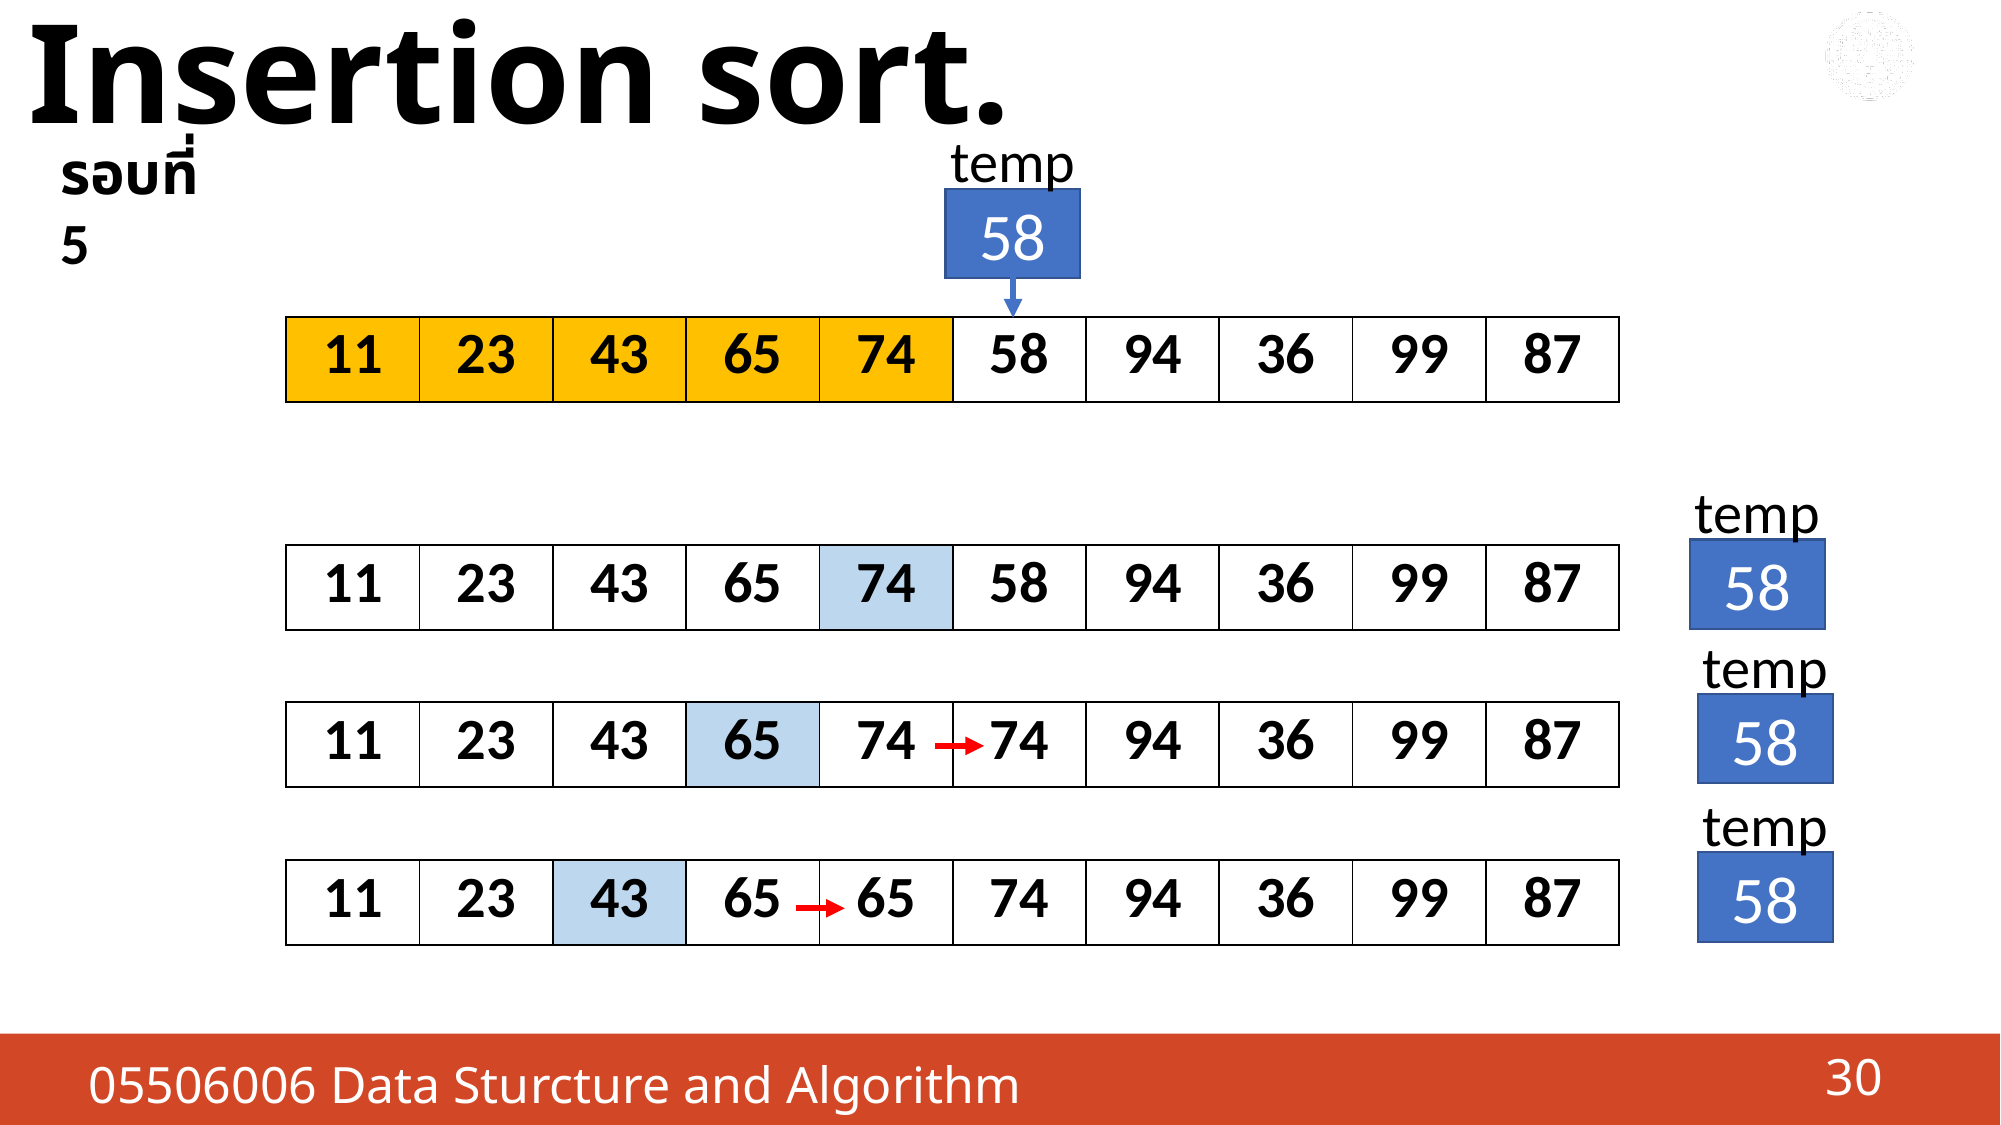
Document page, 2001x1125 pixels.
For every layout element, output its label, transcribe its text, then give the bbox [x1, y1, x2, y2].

table_header 87 [1487, 546, 1618, 629]
table_header 23 [420, 861, 552, 944]
text_box 05506006 Data Sturcture and Algorithm [74, 1046, 1796, 1125]
table_header 74 [820, 546, 952, 629]
table_header 74 [954, 703, 1085, 786]
table_header 58 [954, 546, 1085, 629]
table_header 99 [1353, 318, 1485, 401]
table_header 94 [1087, 861, 1218, 944]
text_box temp [1652, 471, 1863, 550]
table_header 65 [687, 703, 819, 786]
table_header 65 [820, 861, 952, 944]
table_header 43 [554, 546, 685, 629]
text_box temp [907, 120, 1118, 199]
table_header 43 [554, 703, 685, 786]
table_header 65 [687, 318, 819, 401]
table_header 43 [554, 318, 685, 401]
table_header 11 [287, 861, 419, 944]
table_header 23 [420, 318, 552, 401]
table_header 36 [1220, 318, 1352, 401]
text_box รอบที่ 5 [45, 129, 231, 284]
text_box 58 [1689, 550, 1826, 625]
table_header 94 [1087, 703, 1218, 786]
slide_number 30 [1447, 1049, 1898, 1110]
title Insertion sort. [14, 0, 1856, 175]
text_box temp [1660, 783, 1871, 862]
table_header 43 [554, 861, 685, 944]
table_header 36 [1220, 546, 1352, 629]
table_header 11 [287, 318, 419, 401]
table_header 87 [1487, 703, 1618, 786]
table_header 94 [1087, 546, 1218, 629]
table_header 94 [1087, 318, 1218, 401]
table_header 36 [1220, 703, 1352, 786]
table_header 23 [420, 546, 552, 629]
table_header 36 [1220, 861, 1352, 944]
table_header 23 [420, 703, 552, 786]
table_header 11 [287, 703, 419, 786]
table_header 65 [687, 861, 819, 944]
table_header 11 [287, 546, 419, 629]
table_header 65 [687, 546, 819, 629]
table_header 99 [1353, 546, 1485, 629]
text_box 58 [944, 199, 1081, 279]
table_header 99 [1353, 861, 1485, 944]
table_header 99 [1353, 703, 1485, 786]
text_box [0, 1032, 2000, 1125]
table_header 74 [954, 861, 1085, 944]
picture [1795, 0, 1944, 112]
table_header 74 [820, 703, 952, 786]
text_box 58 [1697, 704, 1834, 783]
text_box 58 [1697, 862, 1834, 943]
text_box temp [1660, 625, 1871, 704]
table_header 58 [954, 318, 1085, 401]
table_header 87 [1487, 861, 1618, 944]
table_header 74 [820, 318, 952, 401]
table_header 87 [1487, 318, 1618, 401]
